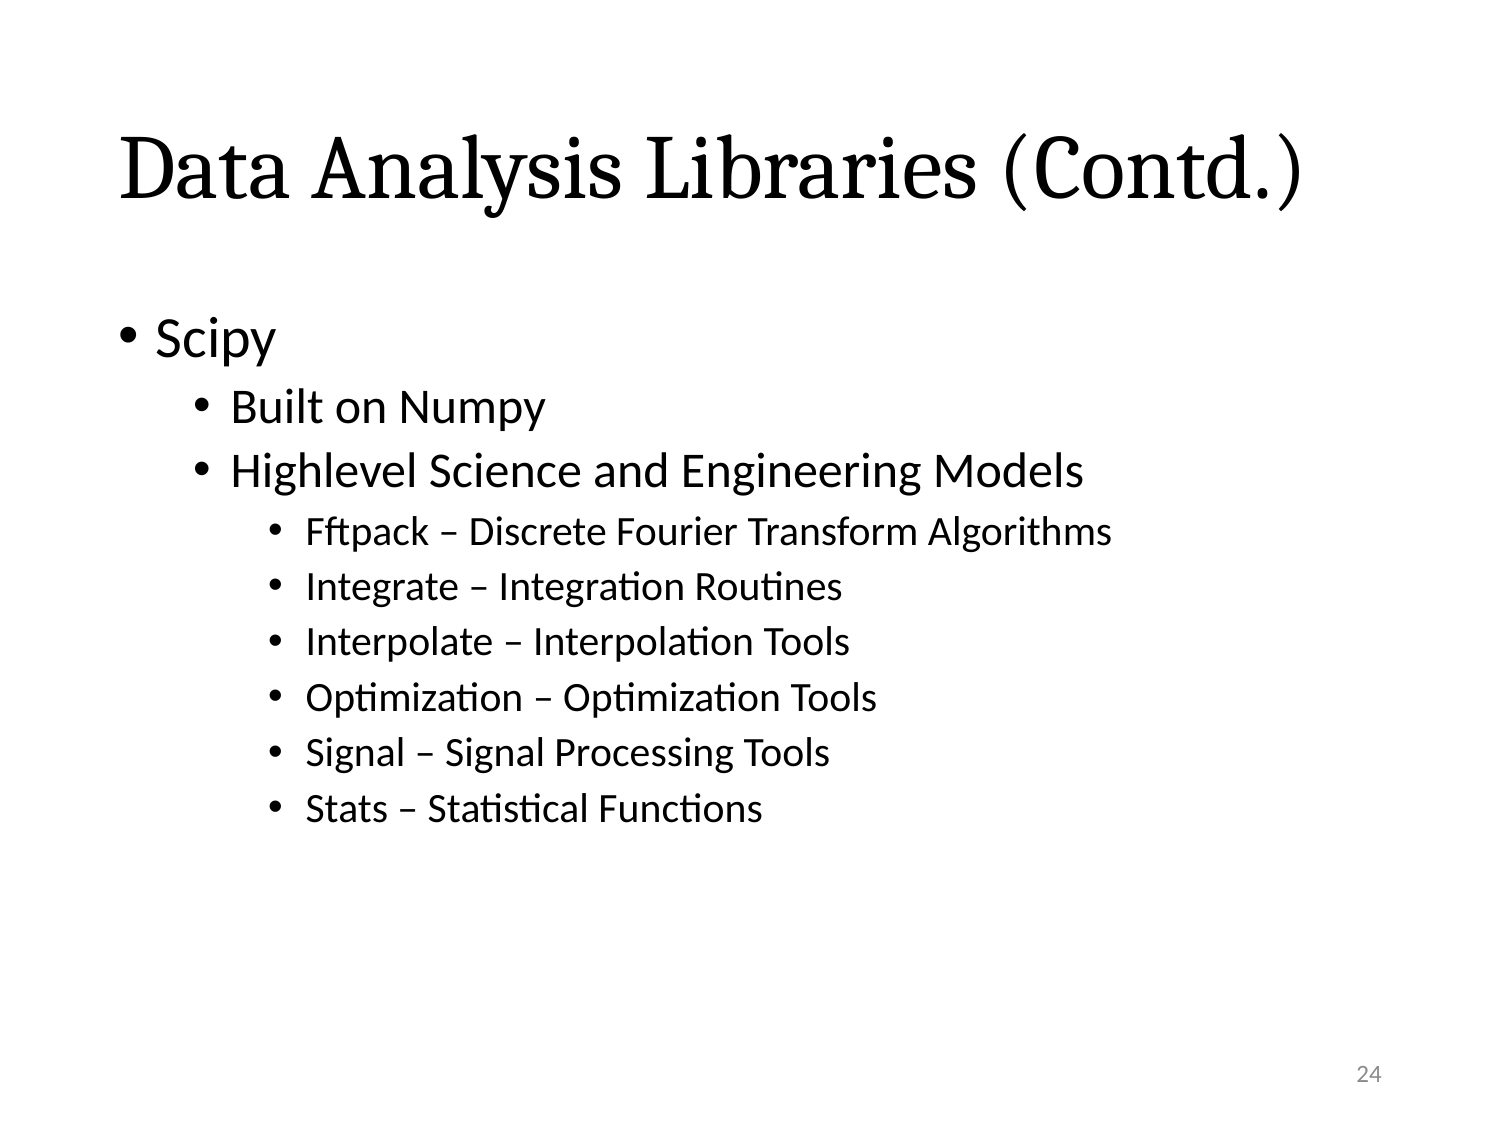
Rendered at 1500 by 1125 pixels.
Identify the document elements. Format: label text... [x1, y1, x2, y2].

list Scipy Built on Numpy Highlevel Science and Engineering Models Fftpack – Discrete Fourier Transform Algorithms Integrate – Integration Routines Interpolate – Interpolation Tools Optimization – Optimization Tools Signal – Signal Processing Tools Stats – Statistical Functions [103, 299, 1397, 1014]
slide_number 24 [1059, 1042, 1397, 1103]
title Data Analysis Libraries (Contd.) [103, 59, 1397, 278]
